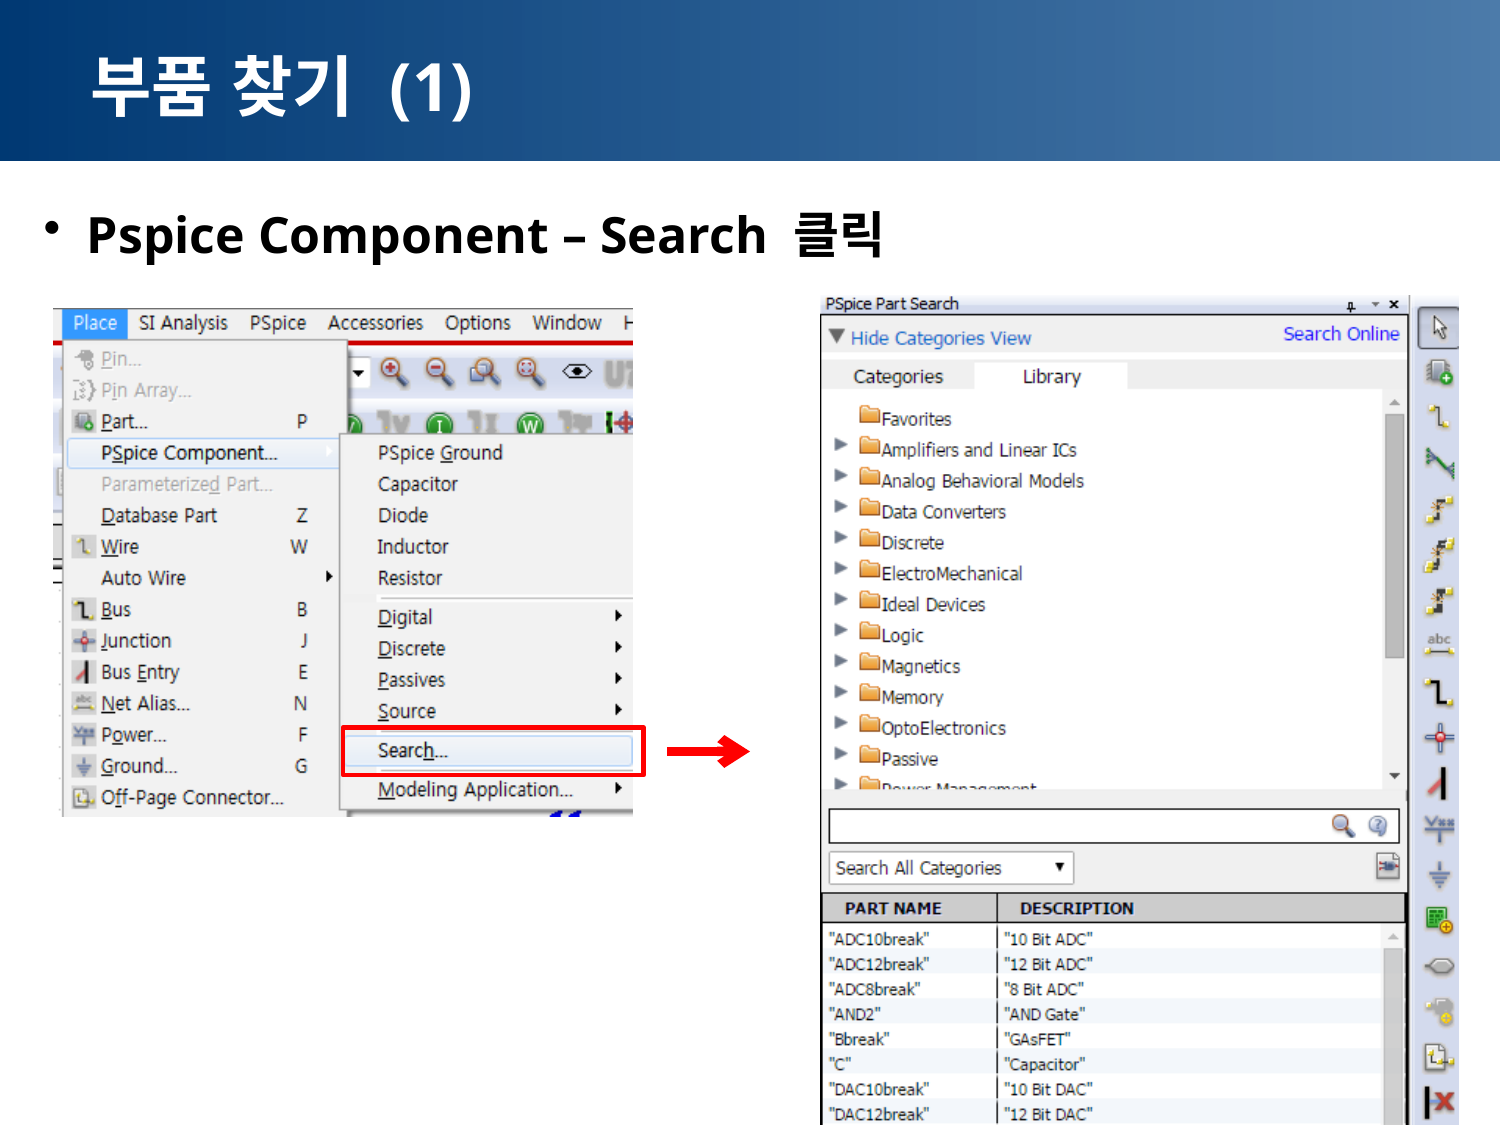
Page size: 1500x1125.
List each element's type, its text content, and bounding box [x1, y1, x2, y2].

list Pspice Component – Search 클릭 [28, 196, 1500, 1035]
picture [52, 308, 633, 817]
text_box [637, 727, 644, 775]
picture [820, 295, 1459, 1125]
title 부품 찾기 (1) [74, 44, 1426, 126]
